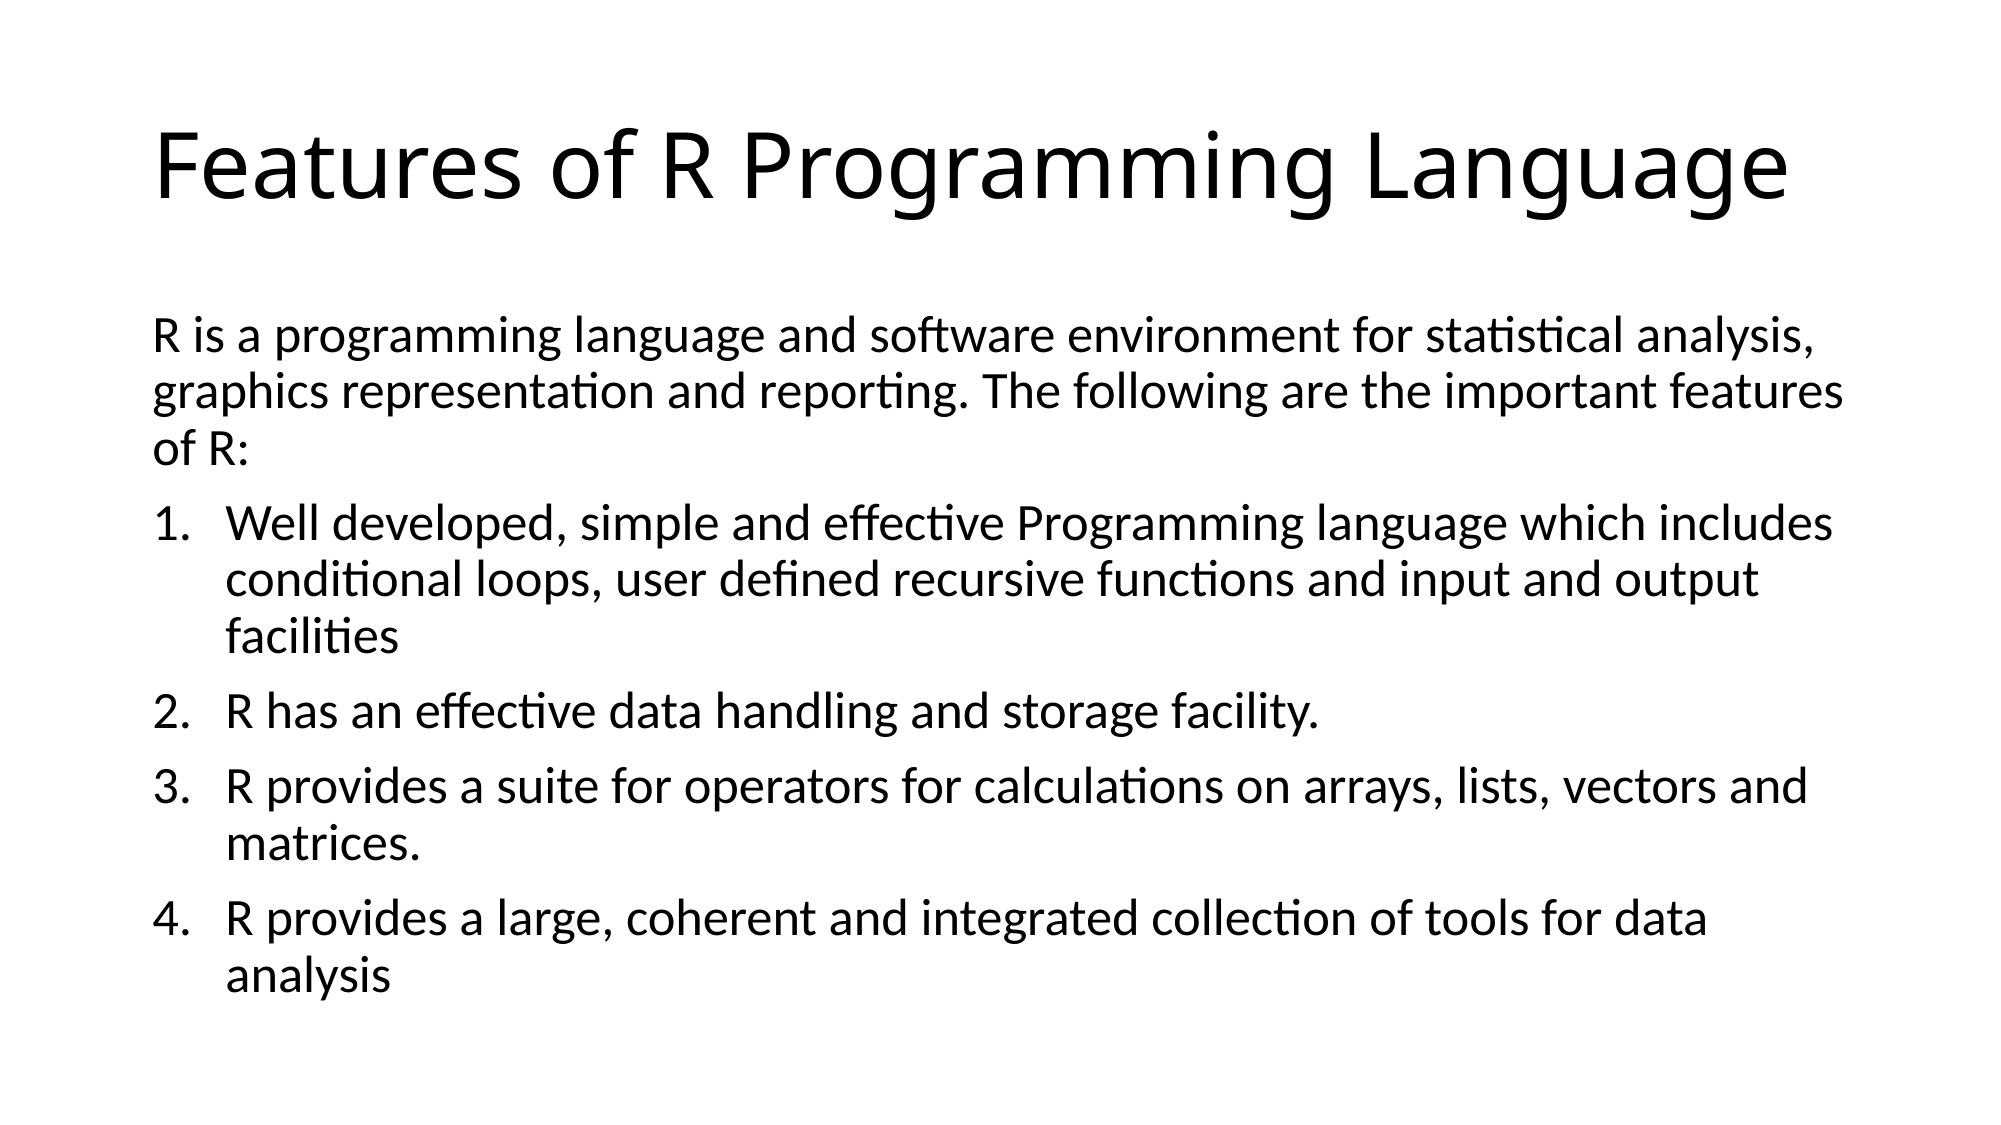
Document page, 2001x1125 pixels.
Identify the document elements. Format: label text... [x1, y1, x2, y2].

title Features of R Programming Language [137, 59, 1863, 278]
list R is a programming language and software environment for statistical analysis, graphics representation and reporting. The following are the important features of R: Well developed, simple and effective Programming language which includes conditional loops, user defined recursive functions and input and output facilities R has an effective data handling and storage facility. R provides a suite for operators for calculations on arrays, lists, vectors and matrices. R provides a large, coherent and integrated collection of tools for data analysis [137, 299, 1863, 1014]
